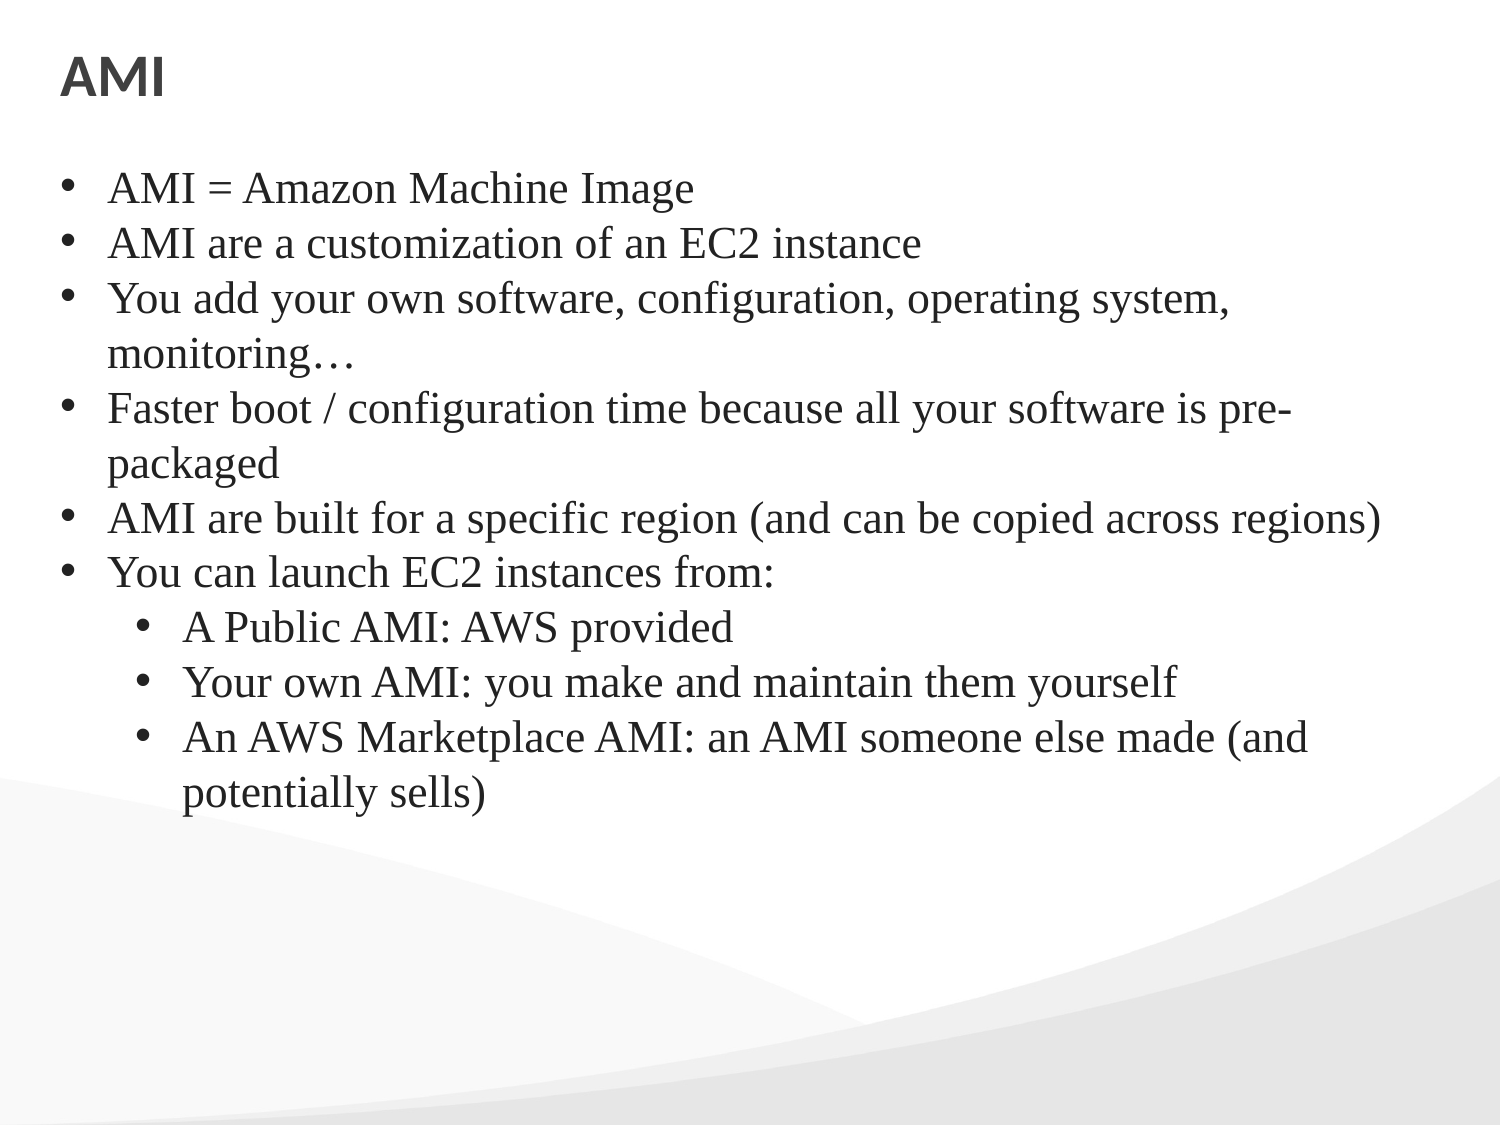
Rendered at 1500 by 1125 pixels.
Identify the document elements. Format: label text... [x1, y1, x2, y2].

text_box AMI = Amazon Machine Image AMI are a customization of an EC2 instance You add your own software, configuration, operating system, monitoring… Faster boot / configuration time because all your software is pre-packaged AMI are built for a specific region (and can be copied across regions) You can launch EC2 instances from: A Public AMI: AWS provided Your own AMI: you make and maintain them yourself An AWS Marketplace AMI: an AMI someone else made (and potentially sells) [45, 149, 1471, 825]
picture [0, 0, 1500, 1125]
title AMI [45, 24, 1450, 120]
